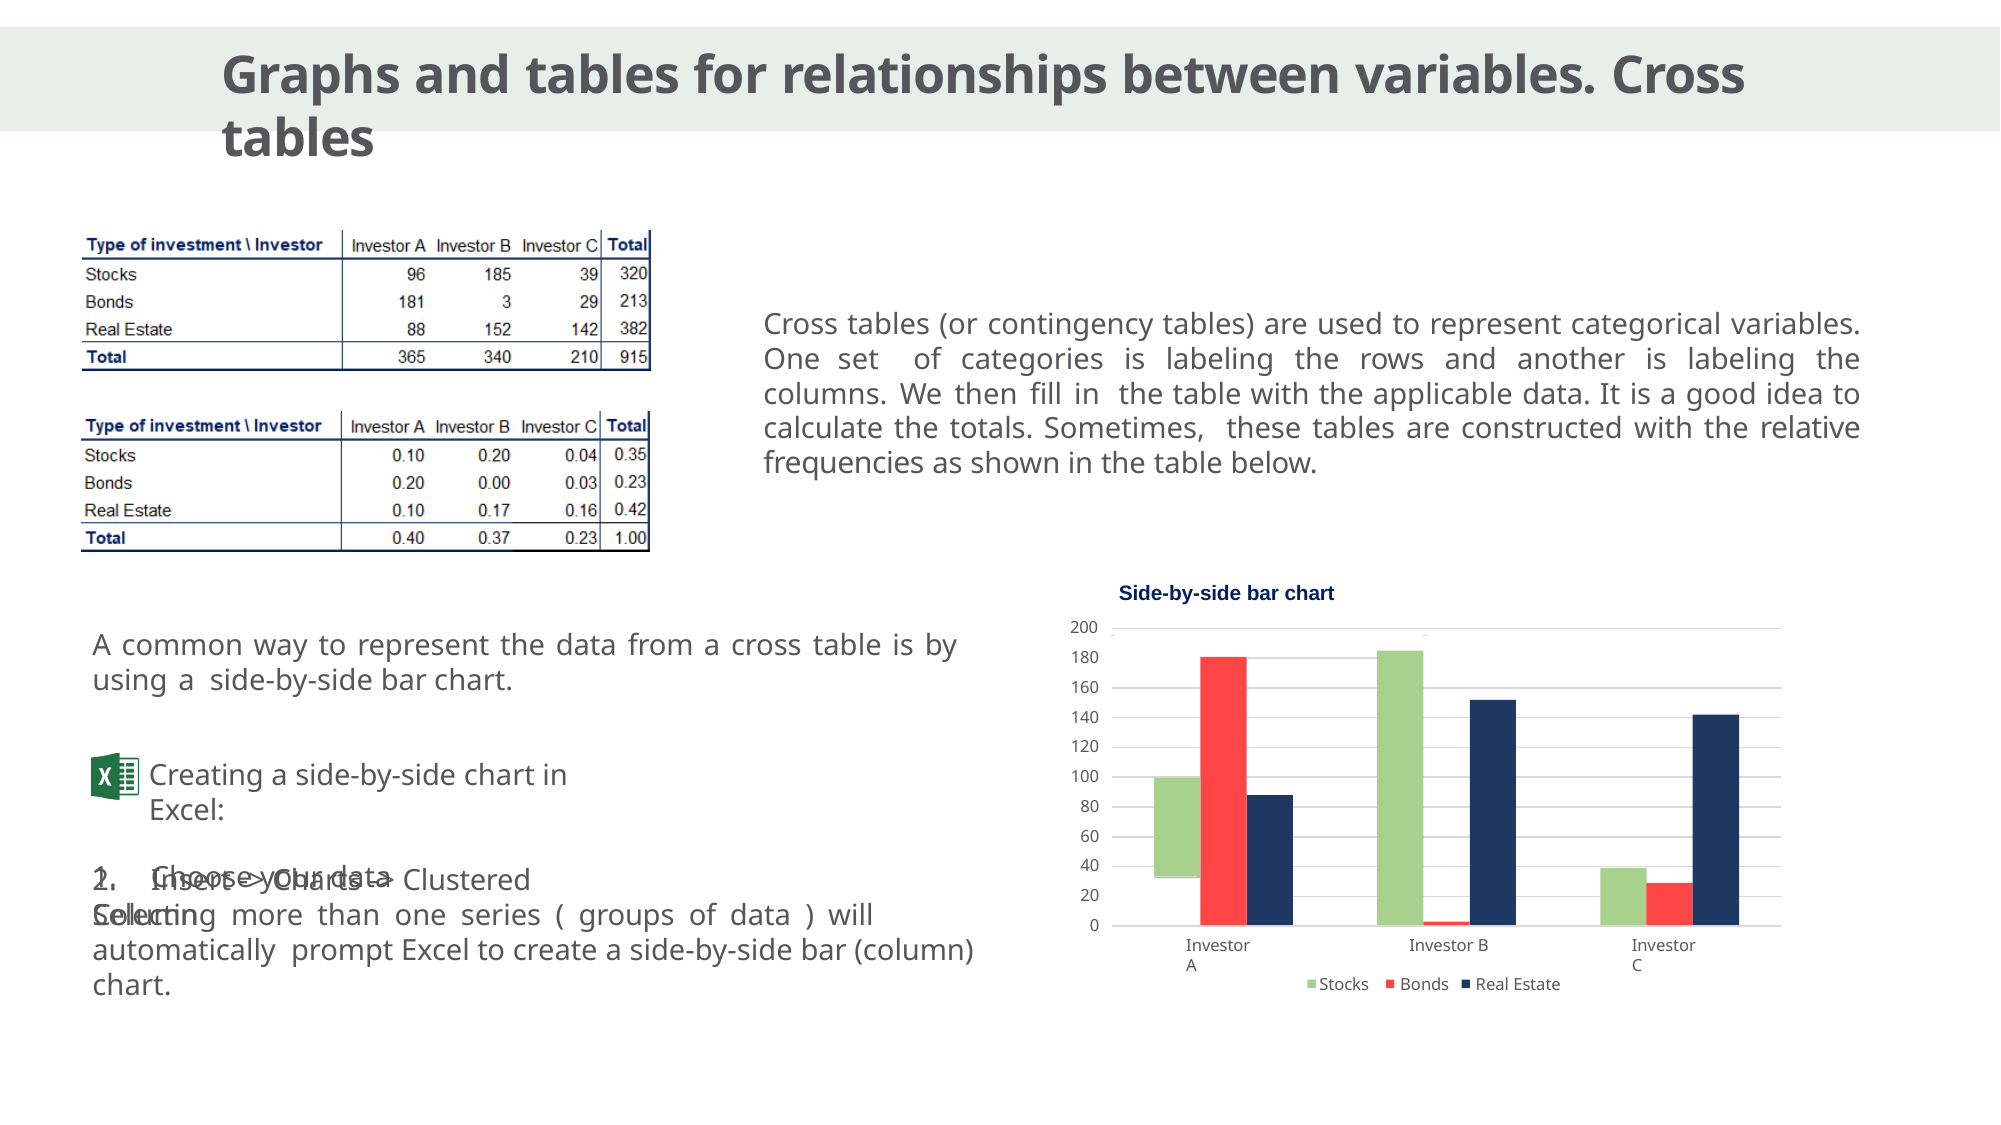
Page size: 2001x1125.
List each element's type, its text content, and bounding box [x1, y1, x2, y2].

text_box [1111, 650, 1782, 928]
picture [82, 230, 651, 372]
text_box A common way to represent the data from a cross table is by using a side-by-side bar chart. [90, 623, 1001, 696]
picture [90, 753, 139, 800]
text_box Investor B Stocks Bonds Real Estate [1317, 935, 1563, 994]
picture [81, 411, 650, 552]
text_box [1421, 614, 1788, 637]
text_box Creating a side-by-side chart in Excel: 1. Choose your data [90, 754, 612, 859]
text_box [1307, 979, 1316, 989]
text_box Investor C [1629, 935, 1711, 975]
title Graphs and tables for relationships between variables. Cross tables [219, 39, 1782, 230]
text_box 2. Insert -> Charts -> Clustered Column [90, 859, 612, 894]
text_box 180 160 140 120 100 80 60 40 20 0 [1068, 637, 1101, 935]
text_box Side-by-side bar chart 200 [1067, 577, 1340, 637]
text_box Selecting more than one series ( groups of data ) will automatically prompt Excel to create a side-by-side bar (column) chart. [90, 894, 1001, 1002]
text_box Investor A [1184, 935, 1264, 975]
text_box Cross tables (or contingency tables) are used to represent categorical variables. One set of categories is labeling the rows and another is labeling the columns. We then fill in the table with the applicable data. It is a good idea to calculate the totals. Sometimes, these tables are constructed with the relative frequencies as shown in the table below. [761, 301, 1862, 480]
